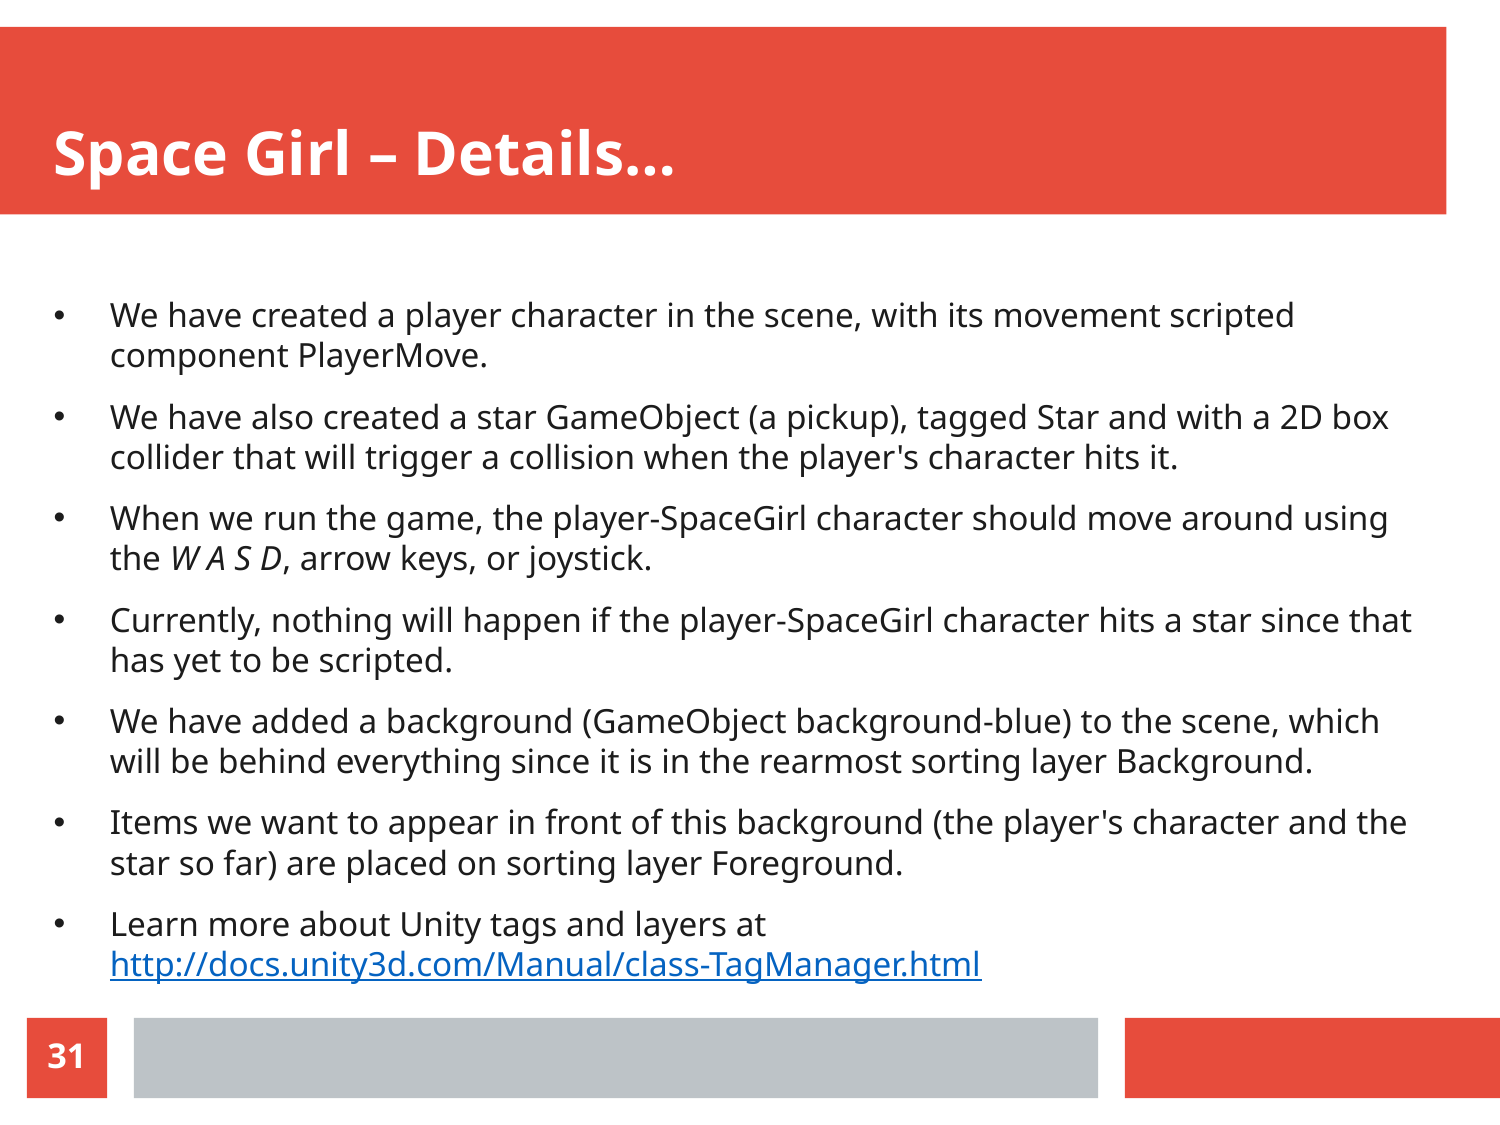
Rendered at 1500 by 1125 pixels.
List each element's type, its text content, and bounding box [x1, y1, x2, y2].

list We have created a player character in the scene, with its movement scripted component PlayerMove. We have also created a star GameObject (a pickup), tagged Star and with a 2D box collider that will trigger a collision when the player's character hits it. When we run the game, the player-SpaceGirl character should move around using the W A S D, arrow keys, or joystick. Currently, nothing will happen if the player-SpaceGirl character hits a star since that has yet to be scripted. We have added a background (GameObject background-blue) to the scene, which will be behind everything since it is in the rearmost sorting layer Background. Items we want to appear in front of this background (the player's character and the star so far) are placed on sorting layer Foreground. Learn more about Unity tags and layers at http://docs.unity3d.com/Manual/class-TagManager.html [53, 294, 1420, 992]
title Space Girl – Details… [53, 53, 1447, 188]
slide_number 31 [26, 1017, 108, 1099]
